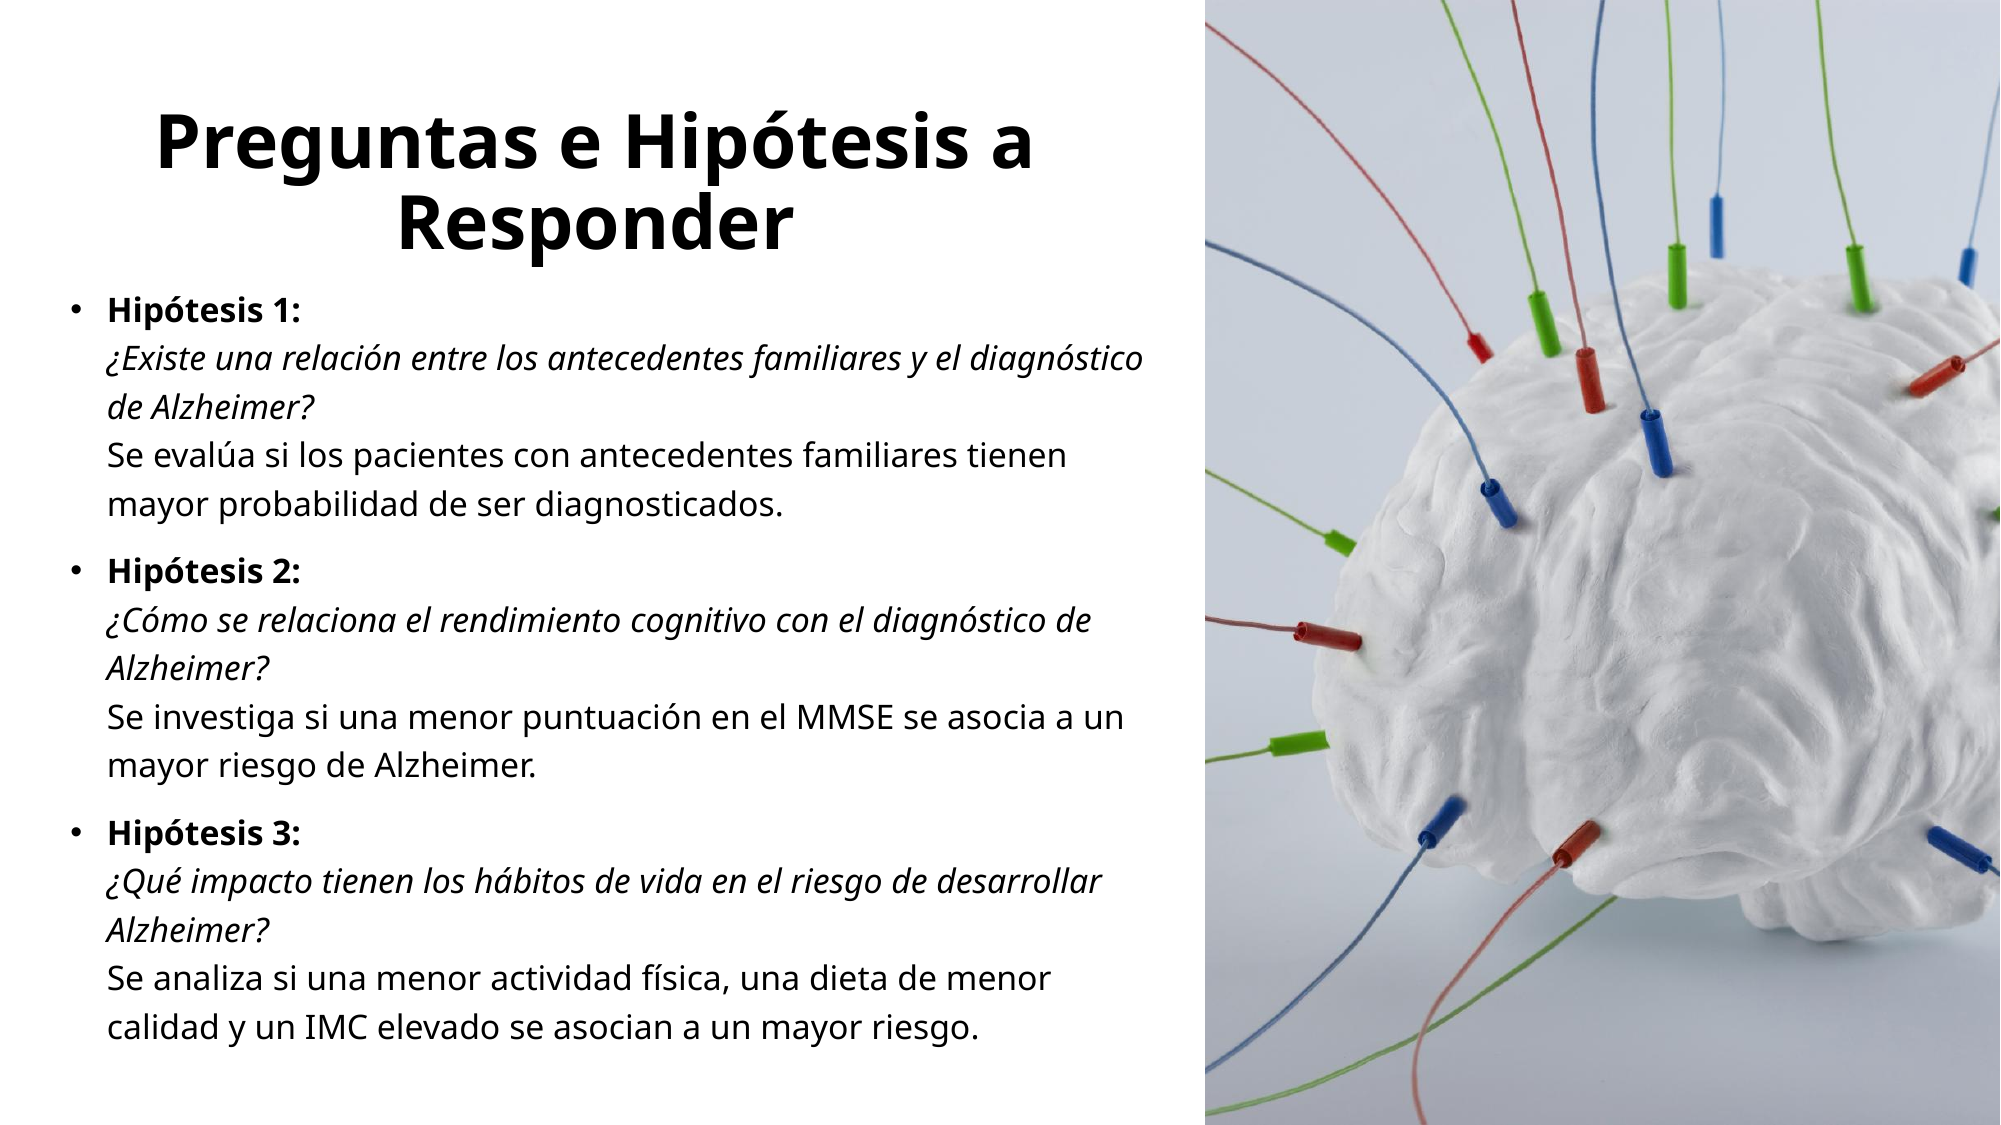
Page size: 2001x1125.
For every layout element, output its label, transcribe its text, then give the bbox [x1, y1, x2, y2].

text_box [0, 0, 1204, 1125]
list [1204, 0, 2000, 1125]
list Hipótesis 1: ¿Existe una relación entre los antecedentes familiares y el diagnóstico de Alzheimer? Se evalúa si los pacientes con antecedentes familiares tienen mayor probabilidad de ser diagnosticados. Hipótesis 2: ¿Cómo se relaciona el rendimiento cognitivo con el diagnóstico de Alzheimer? Se investiga si una menor puntuación en el MMSE se asocia a un mayor riesgo de Alzheimer. Hipótesis 3: ¿Qué impacto tienen los hábitos de vida en el riesgo de desarrollar Alzheimer? Se analiza si una menor actividad física, una dieta de menor calidad y un IMC elevado se asocian a un mayor riesgo. [55, 273, 1177, 1060]
title Preguntas e Hipótesis a Responder [100, 65, 1091, 273]
